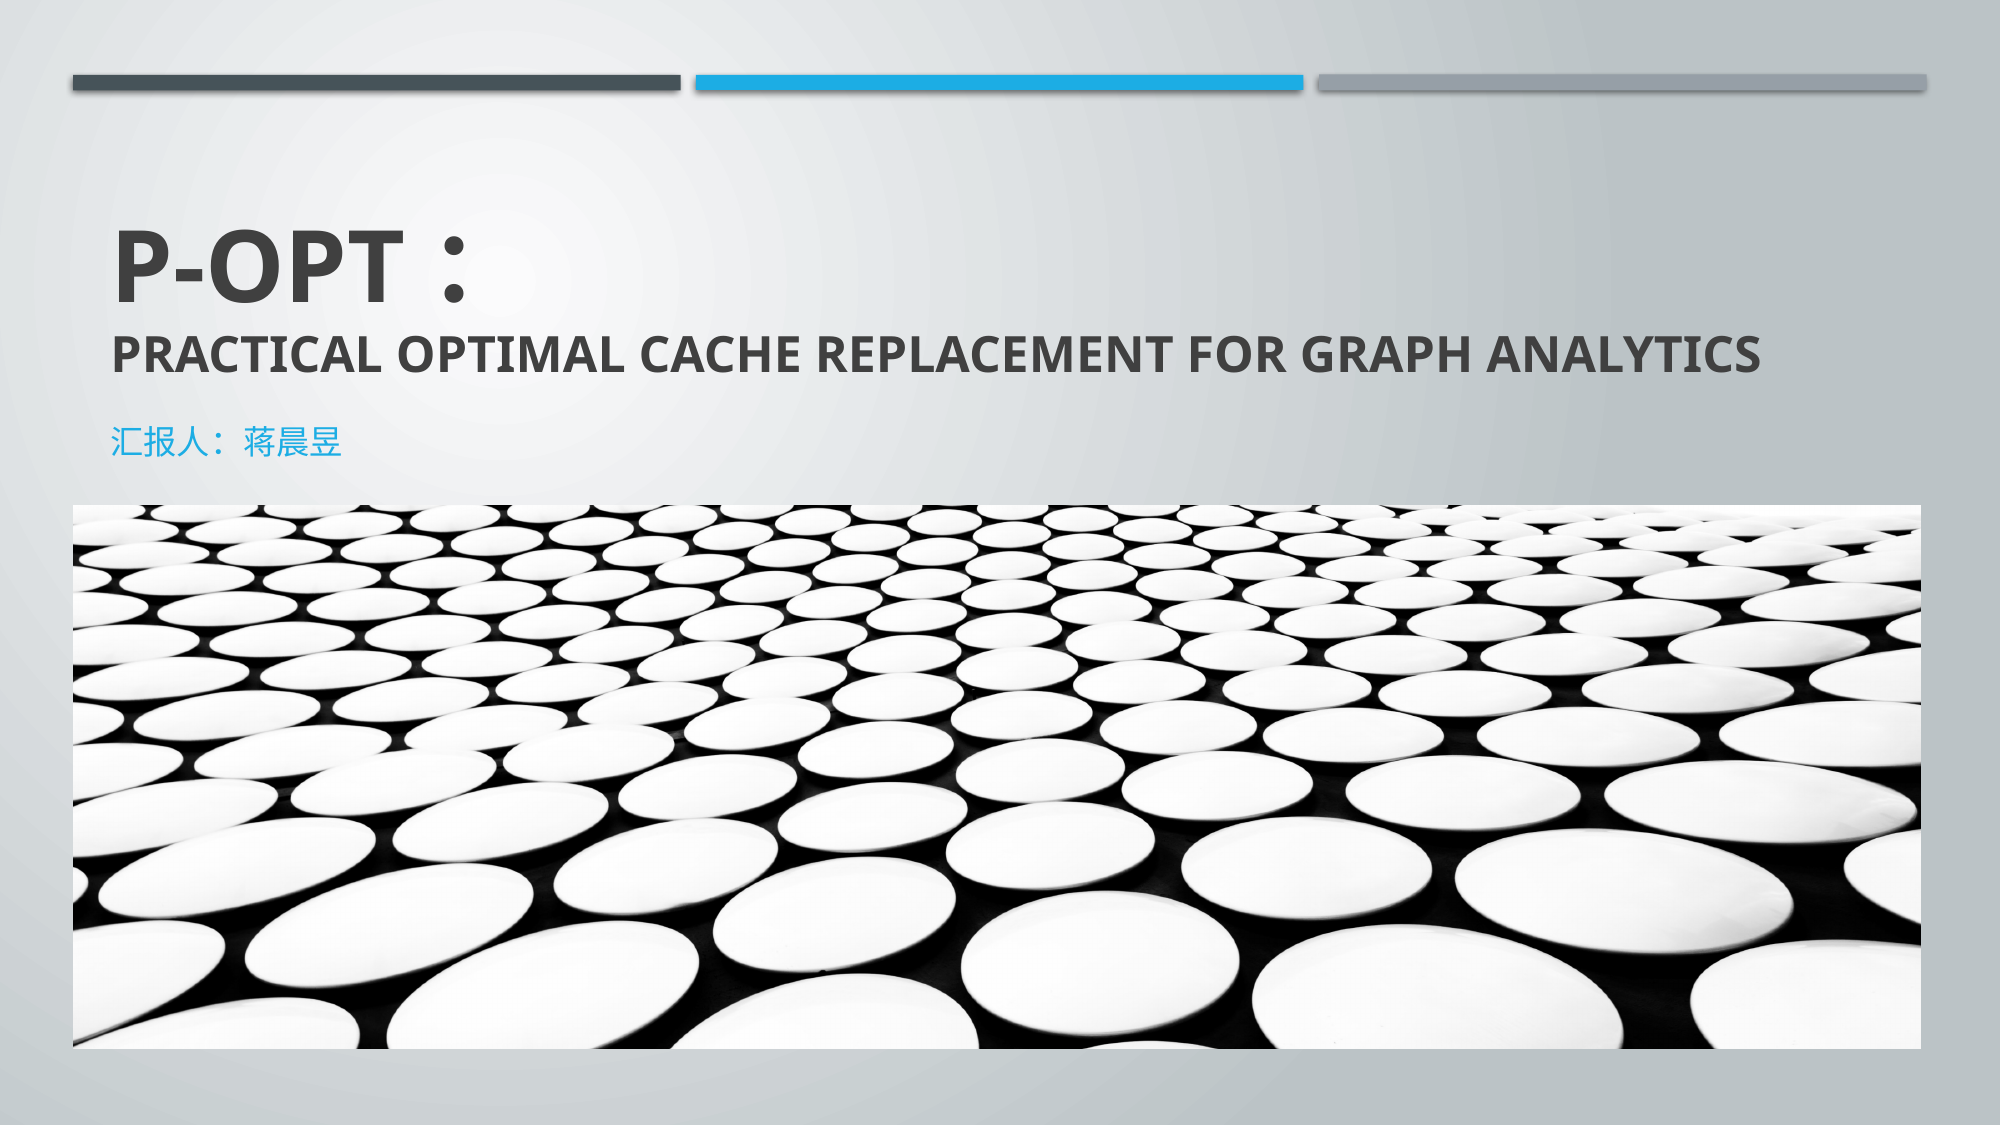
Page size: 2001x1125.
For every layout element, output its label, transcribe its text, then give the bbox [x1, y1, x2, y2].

text_box [695, 74, 1304, 91]
title P-OPT： Practical optimal Cache Replacement for Graph Analytics [95, 167, 1899, 390]
text_box [1318, 73, 1928, 92]
picture [72, 504, 1922, 1050]
text_box [72, 74, 682, 92]
text_box [0, 0, 2000, 1125]
subtitle 汇报人：蒋晨昱 [95, 409, 1899, 487]
